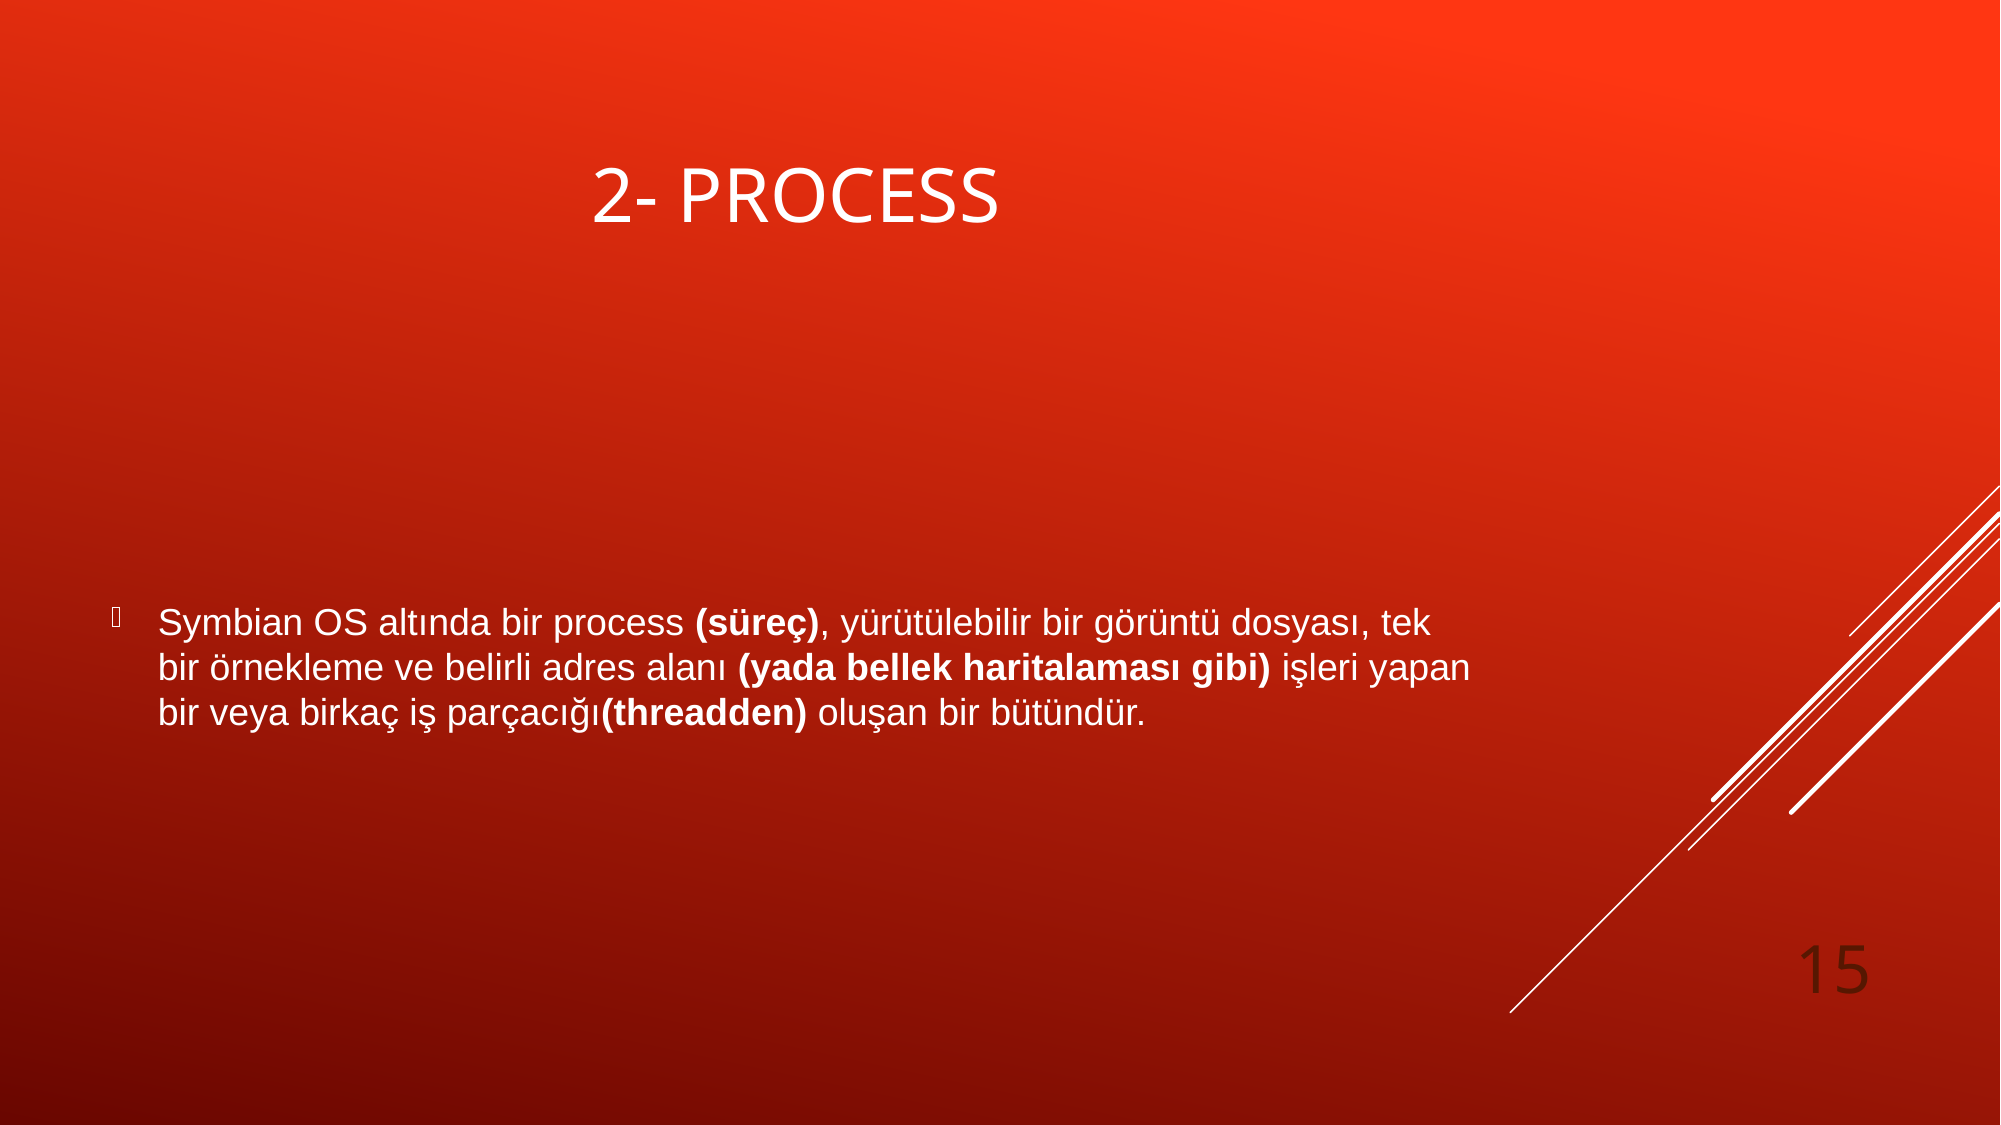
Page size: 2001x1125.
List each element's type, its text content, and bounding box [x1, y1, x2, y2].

list Symbian OS altında bir process (süreç), yürütülebilir bir görüntü dosyası, tek bir örnekleme ve belirli adres alanı (yada bellek haritalaması gibi) işleri yapan bir veya birkaç iş parçacığı(threadden) oluşan bir bütündür. [96, 368, 1497, 962]
slide_number 15 [1700, 915, 1888, 1025]
title 2- PROcess [96, 69, 1497, 317]
